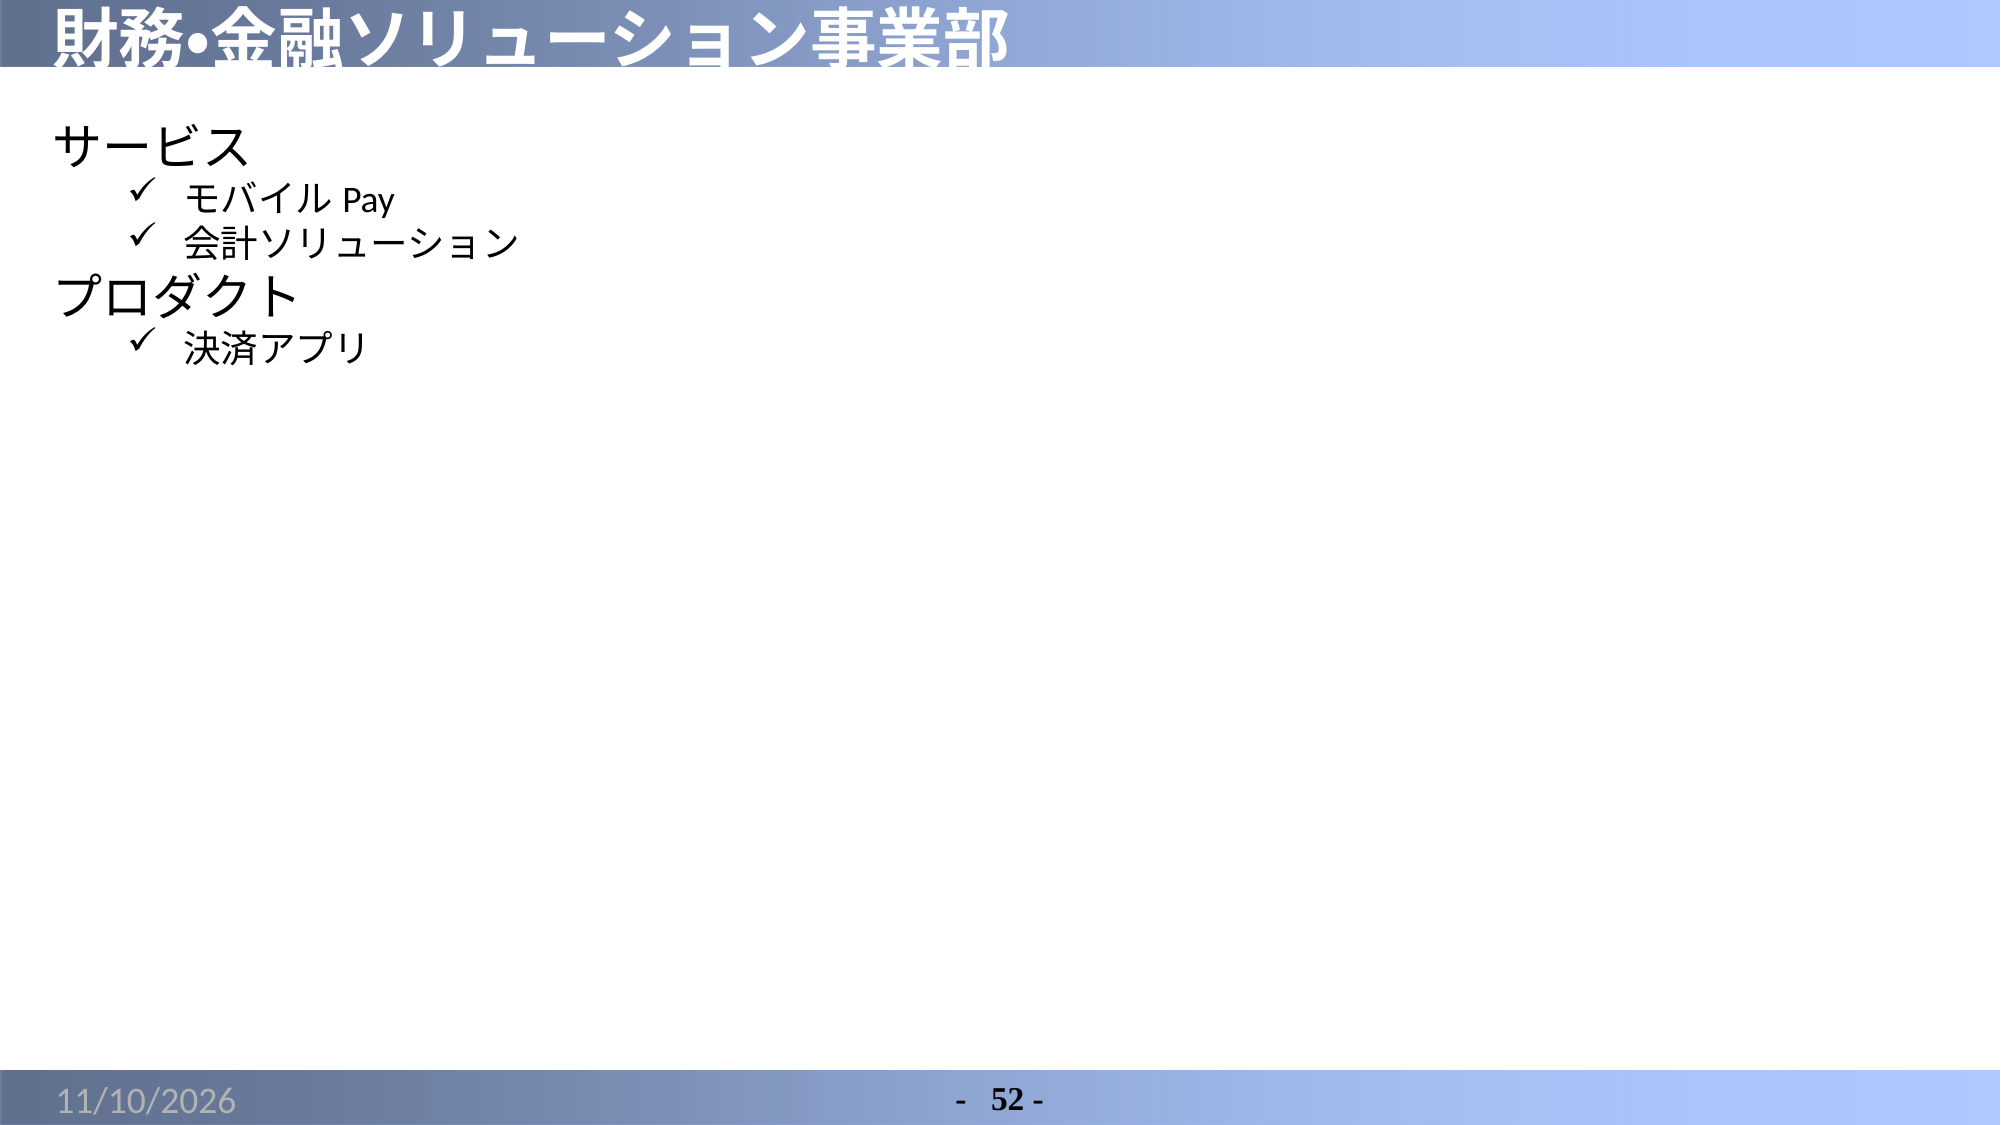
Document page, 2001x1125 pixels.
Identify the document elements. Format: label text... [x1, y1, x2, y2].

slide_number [55, 1076, 516, 1122]
slide_number - 52 - [934, 1078, 1063, 1117]
list サービス モバイルPay 会計ソリューション プロダクト 決済アプリ [52, 115, 1946, 464]
title 財務・金融ソリューション事業部 [52, 0, 1946, 78]
